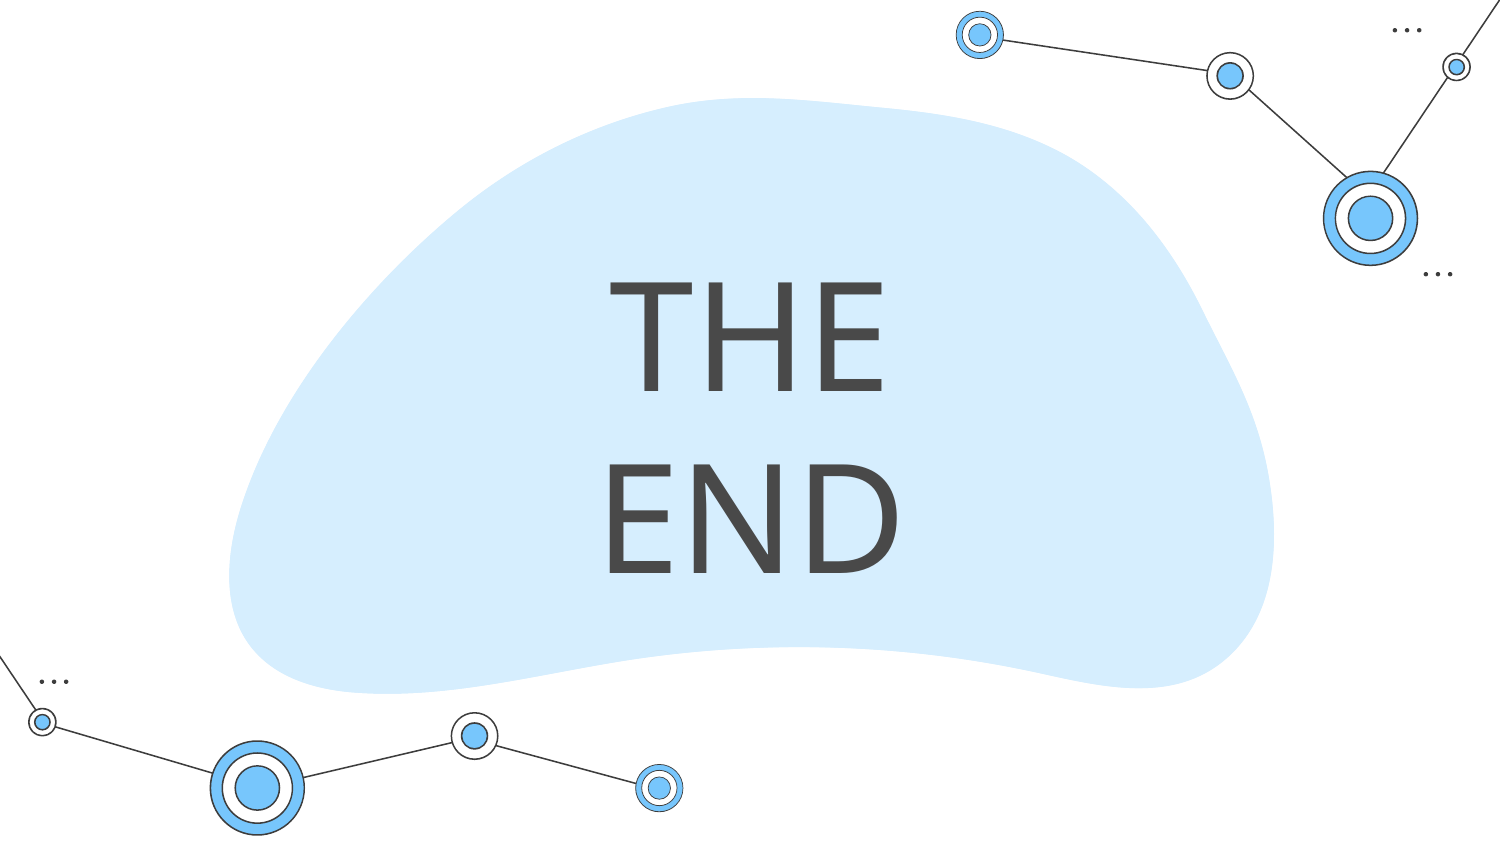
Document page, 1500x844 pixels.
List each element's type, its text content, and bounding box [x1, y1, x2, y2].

title THE END [430, 265, 1071, 578]
